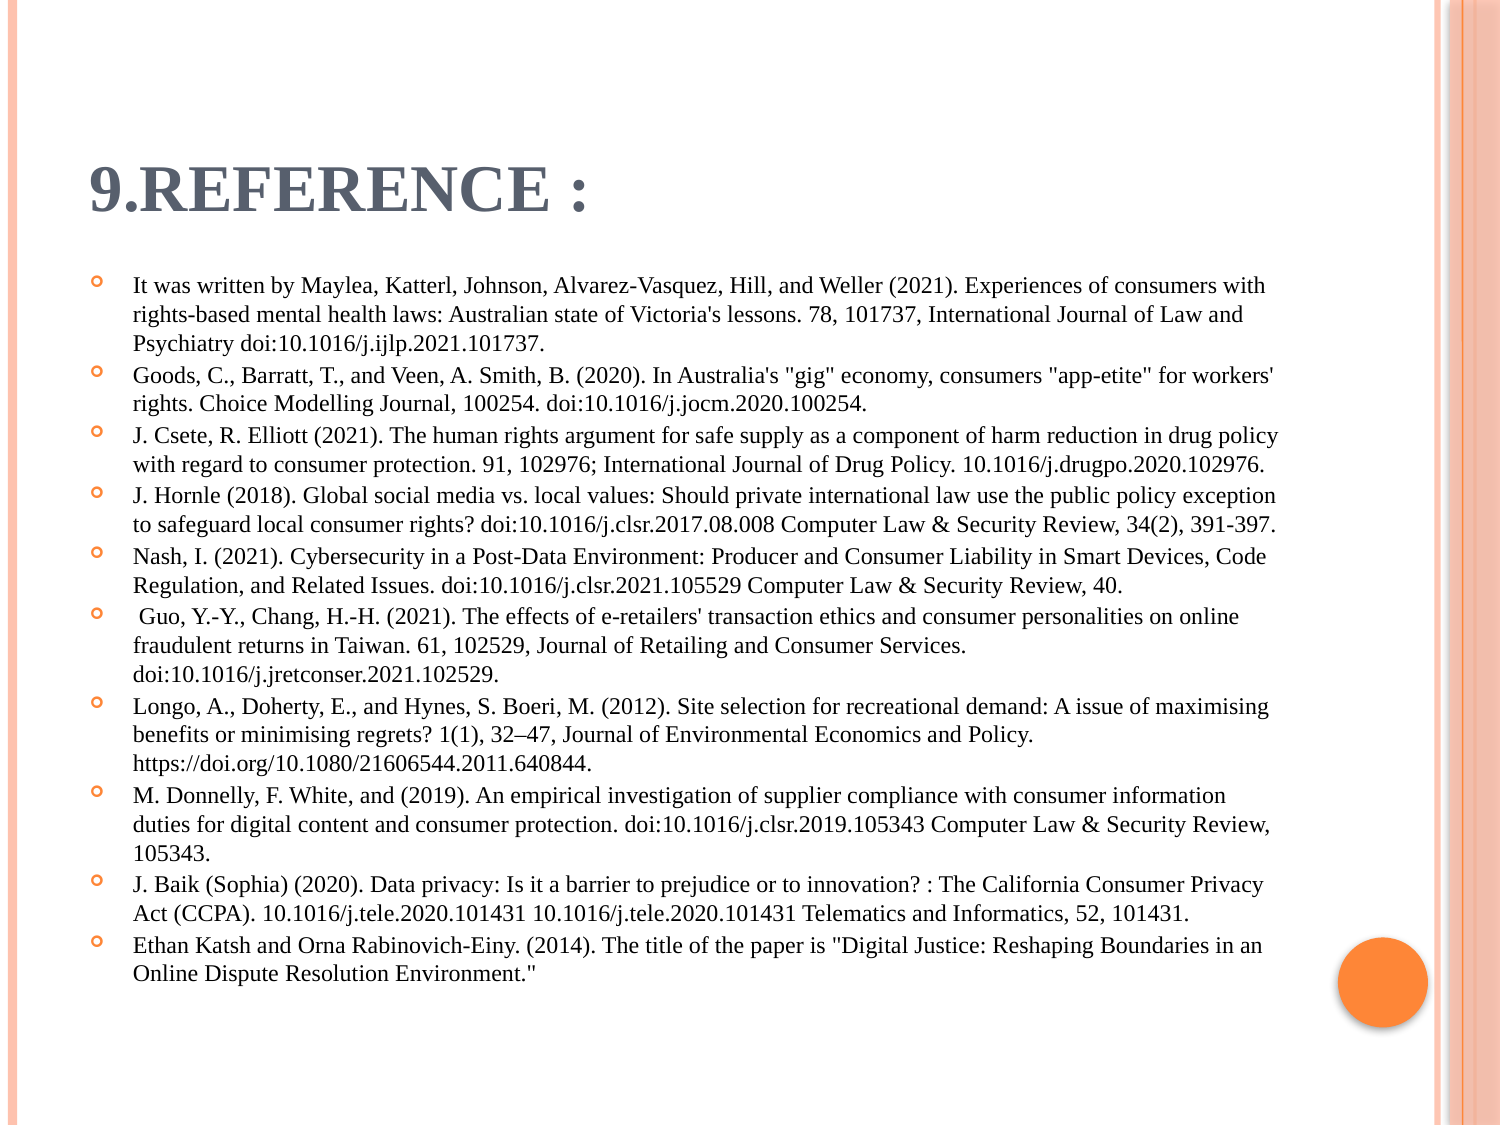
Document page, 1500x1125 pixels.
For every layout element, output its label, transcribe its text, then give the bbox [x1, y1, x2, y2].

title 9.REFERENCE : [75, 45, 1300, 233]
list It was written by Maylea, Katterl, Johnson, Alvarez-Vasquez, Hill, and Weller (2021). Experiences of consumers with rights-based mental health laws: Australian state of Victoria's lessons. 78, 101737, International Journal of Law and Psychiatry doi:10.1016/j.ijlp.2021.101737. Goods, C., Barratt, T., and Veen, A. Smith, B. (2020). In Australia's "gig" economy, consumers "app-etite" for workers' rights. Choice Modelling Journal, 100254. doi:10.1016/j.jocm.2020.100254. J. Csete, R. Elliott (2021). The human rights argument for safe supply as a component of harm reduction in drug policy with regard to consumer protection. 91, 102976; International Journal of Drug Policy. 10.1016/j.drugpo.2020.102976. J. Hornle (2018). Global social media vs. local values: Should private international law use the public policy exception to safeguard local consumer rights? doi:10.1016/j.clsr.2017.08.008 Computer Law & Security Review, 34(2), 391-397. Nash, I. (2021). Cybersecurity in a Post-Data Environment: Producer and Consumer Liability in Smart Devices, Code Regulation, and Related Issues. doi:10.1016/j.clsr.2021.105529 Computer Law & Security Review, 40. Guo, Y.-Y., Chang, H.-H. (2021). The effects of e-retailers' transaction ethics and consumer personalities on online fraudulent returns in Taiwan. 61, 102529, Journal of Retailing and Consumer Services. doi:10.1016/j.jretconser.2021.102529. Longo, A., Doherty, E., and Hynes, S. Boeri, M. (2012). Site selection for recreational demand: A issue of maximising benefits or minimising regrets? 1(1), 32–47, Journal of Environmental Economics and Policy. https://doi.org/10.1080/21606544.2011.640844. M. Donnelly, F. White, and (2019). An empirical investigation of supplier compliance with consumer information duties for digital content and consumer protection. doi:10.1016/j.clsr.2019.105343 Computer Law & Security Review, 105343. J. Baik (Sophia) (2020). Data privacy: Is it a barrier to prejudice or to innovation? : The California Consumer Privacy Act (CCPA). 10.1016/j.tele.2020.101431 10.1016/j.tele.2020.101431 Telematics and Informatics, 52, 101431. Ethan Katsh and Orna Rabinovich-Einy. (2014). The title of the paper is "Digital Justice: Reshaping Boundaries in an Online Dispute Resolution Environment." [75, 262, 1300, 1062]
